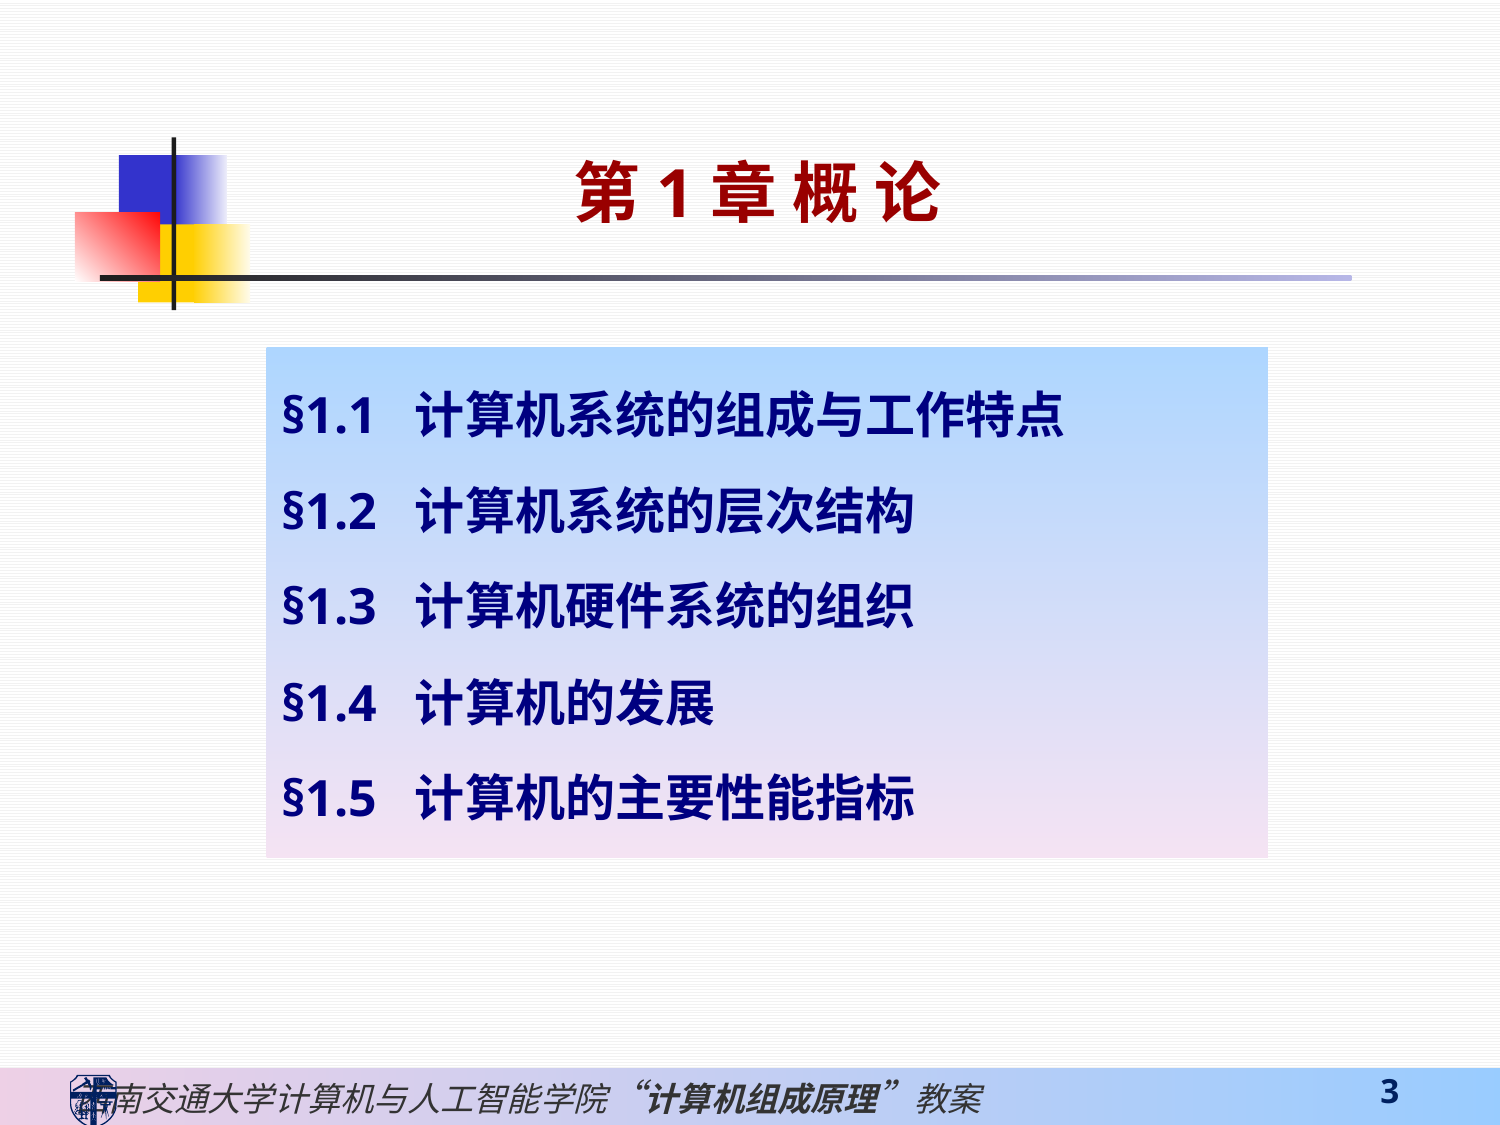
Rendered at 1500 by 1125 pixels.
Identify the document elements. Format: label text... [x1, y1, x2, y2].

text_box §1.1 计算机系统的组成与工作特点 §1.2 计算机系统的层次结构 §1.3 计算机硬件系统的组织 §1.4 计算机的发展 §1.5 计算机的主要性能指标 [266, 347, 1268, 858]
text_box 第1章 概 论 [113, 143, 1402, 281]
